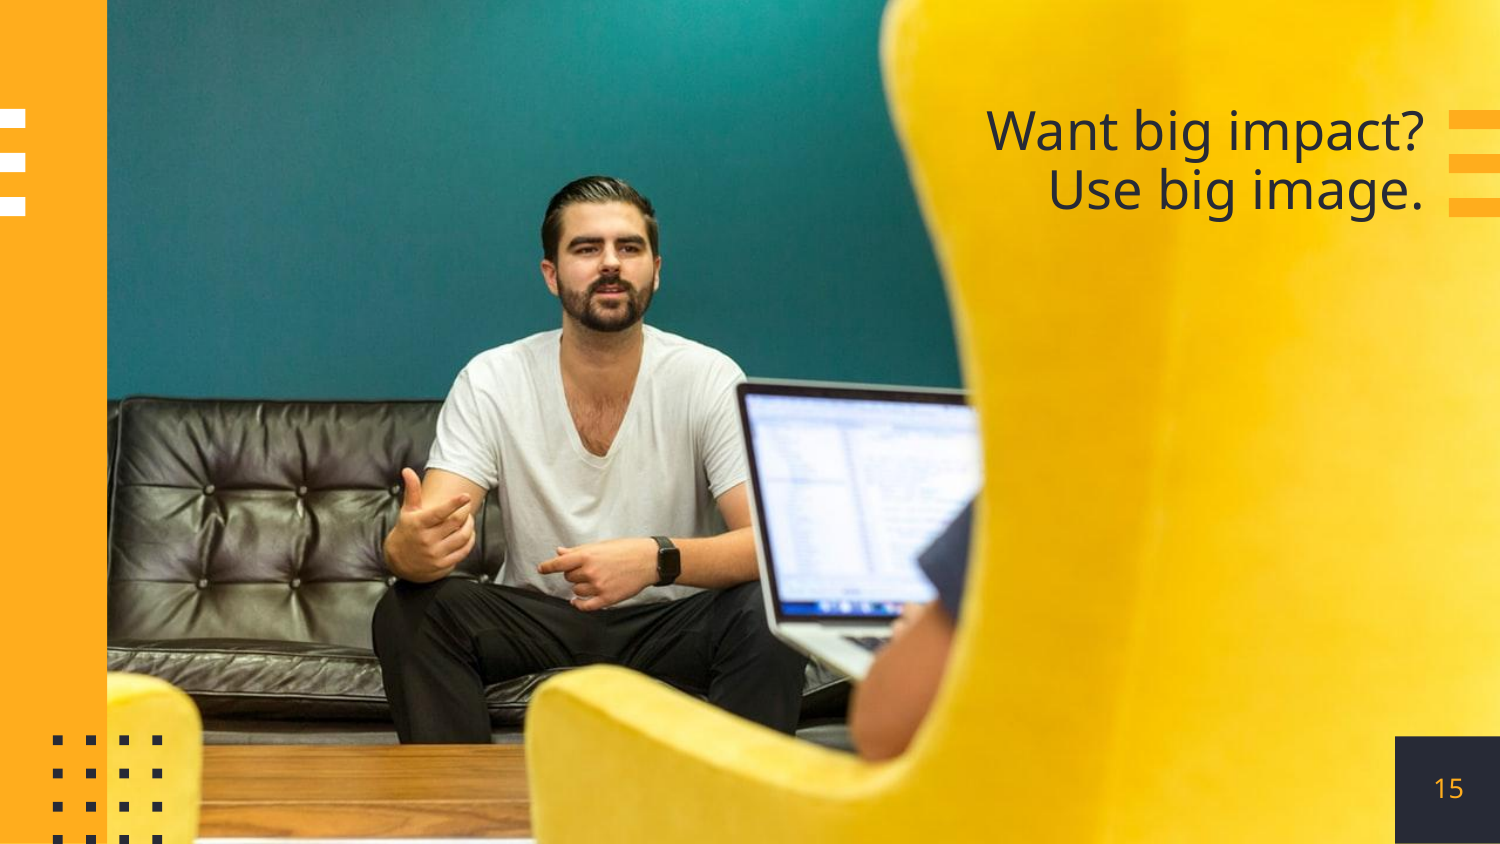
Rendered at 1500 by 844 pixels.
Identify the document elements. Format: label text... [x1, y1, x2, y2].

title Want big impact? Use big image. [936, 108, 1426, 216]
slide_number 15 [1395, 736, 1500, 844]
picture [108, 0, 1500, 844]
